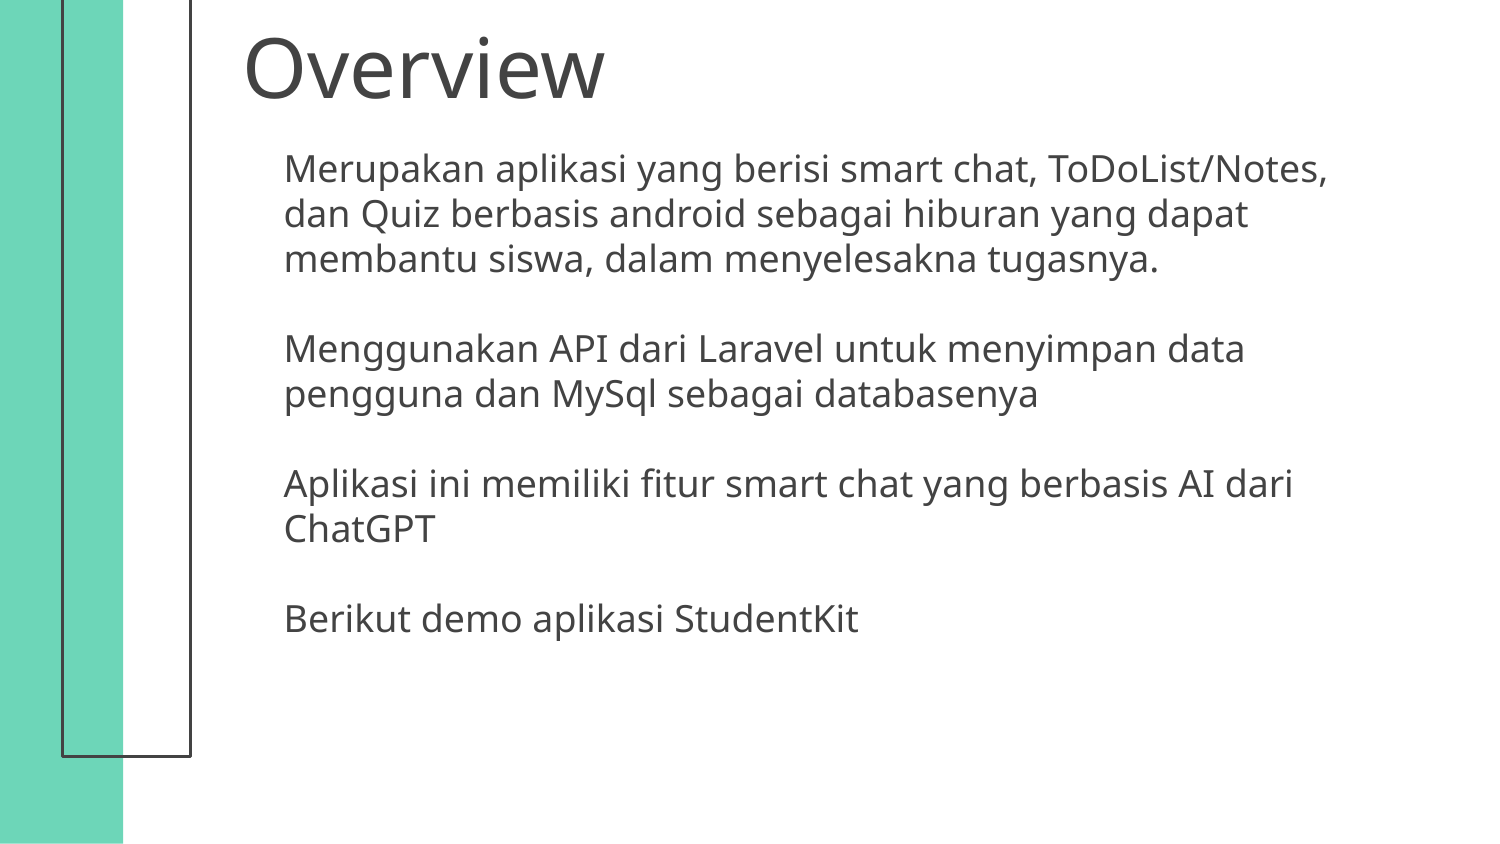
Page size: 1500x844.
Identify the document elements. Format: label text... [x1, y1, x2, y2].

title Overview [99, 36, 750, 131]
list Merupakan aplikasi yang berisi smart chat, ToDoList/Notes, dan Quiz berbasis android sebagai hiburan yang dapat membantu siswa, dalam menyelesakna tugasnya. Menggunakan API dari Laravel untuk menyimpan data pengguna dan MySql sebagai databasenya Aplikasi ini memiliki fitur smart chat yang berbasis AI dari ChatGPT Berikut demo aplikasi StudentKit [268, 130, 1391, 427]
